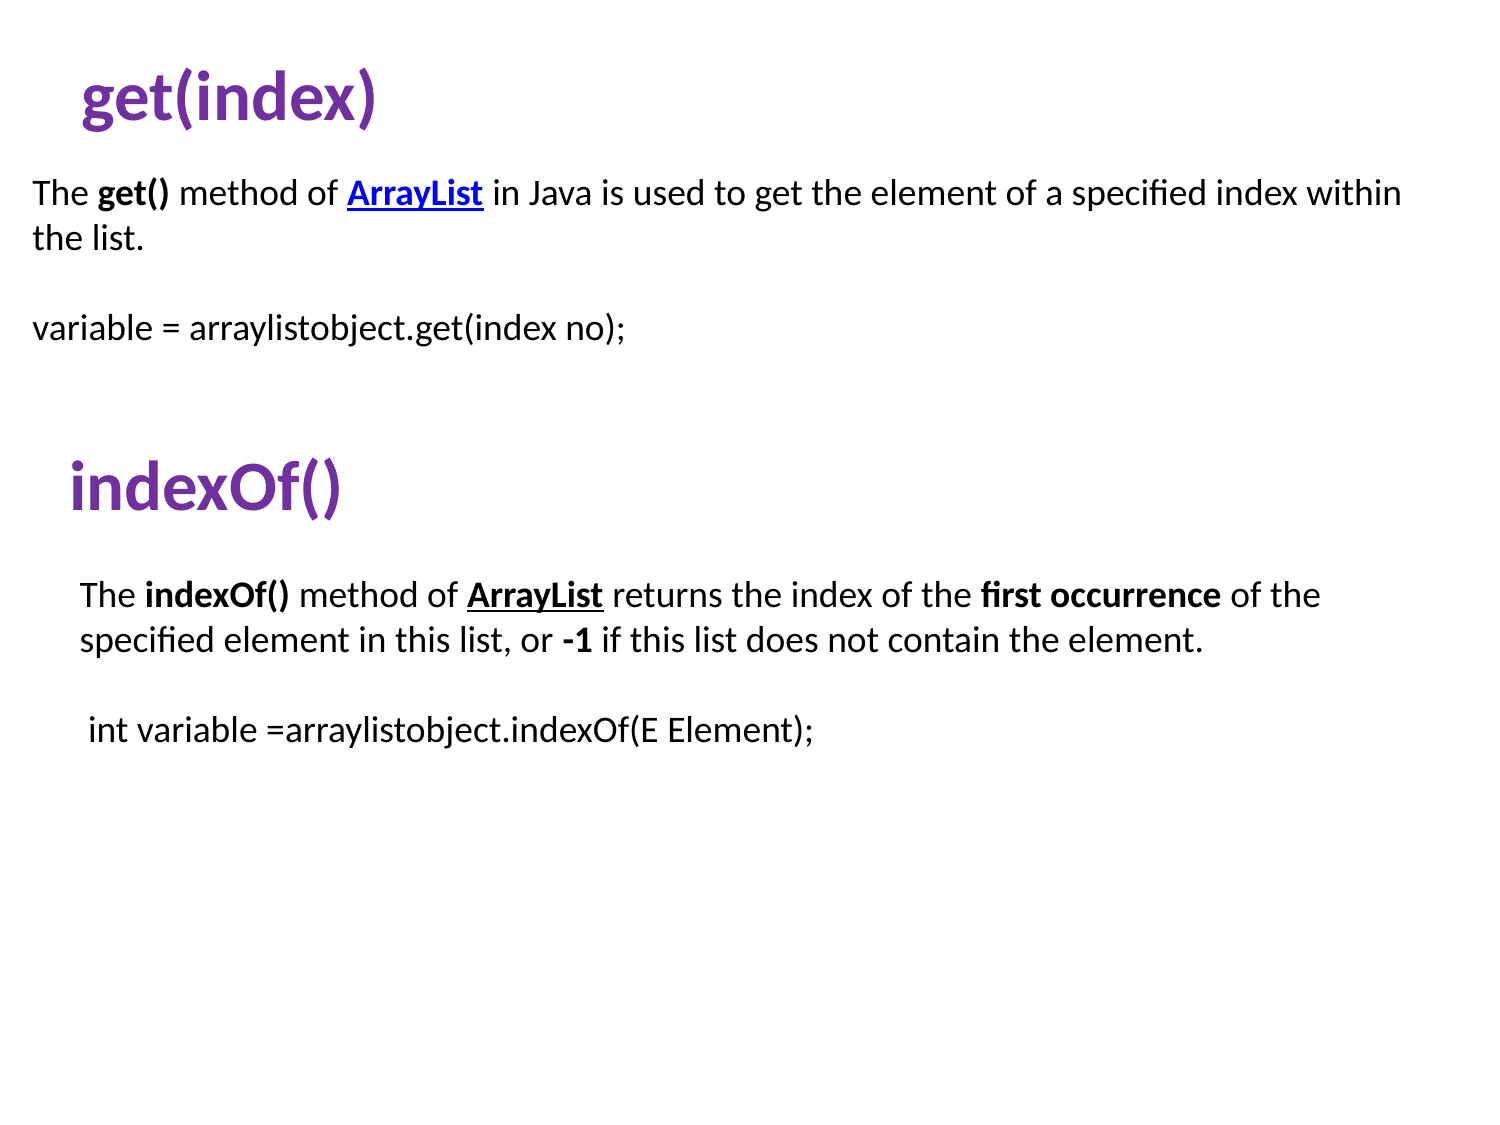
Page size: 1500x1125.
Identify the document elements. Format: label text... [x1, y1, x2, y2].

text_box get(index) [66, 42, 410, 143]
text_box The get() method of ArrayList in Java is used to get the element of a specified index within the list. variable = arraylistobject.get(index no); [17, 160, 1447, 356]
text_box The indexOf() method of ArrayList returns the index of the first occurrence of the specified element in this list, or -1 if this list does not contain the element. int variable =arraylistobject.indexOf(E Element); [64, 562, 1424, 848]
text_box indexOf() [54, 432, 375, 533]
